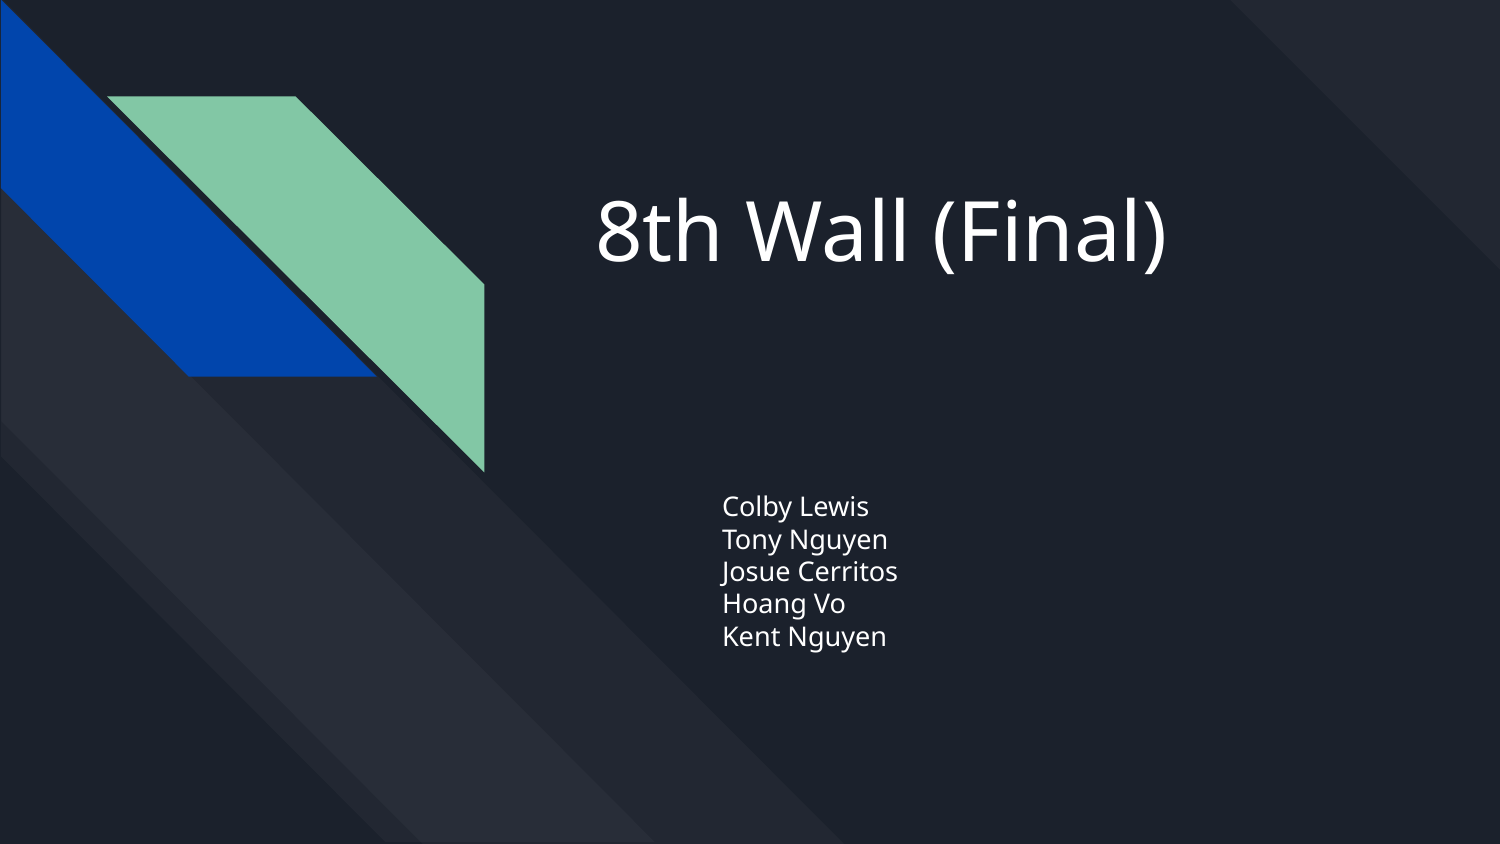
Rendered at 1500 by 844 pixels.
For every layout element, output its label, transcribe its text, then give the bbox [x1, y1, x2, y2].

subtitle Colby Lewis Tony Nguyen Josue Cerritos Hoang Vo Kent Nguyen [707, 474, 1277, 558]
title 8th Wall (Final) [580, 162, 1404, 422]
